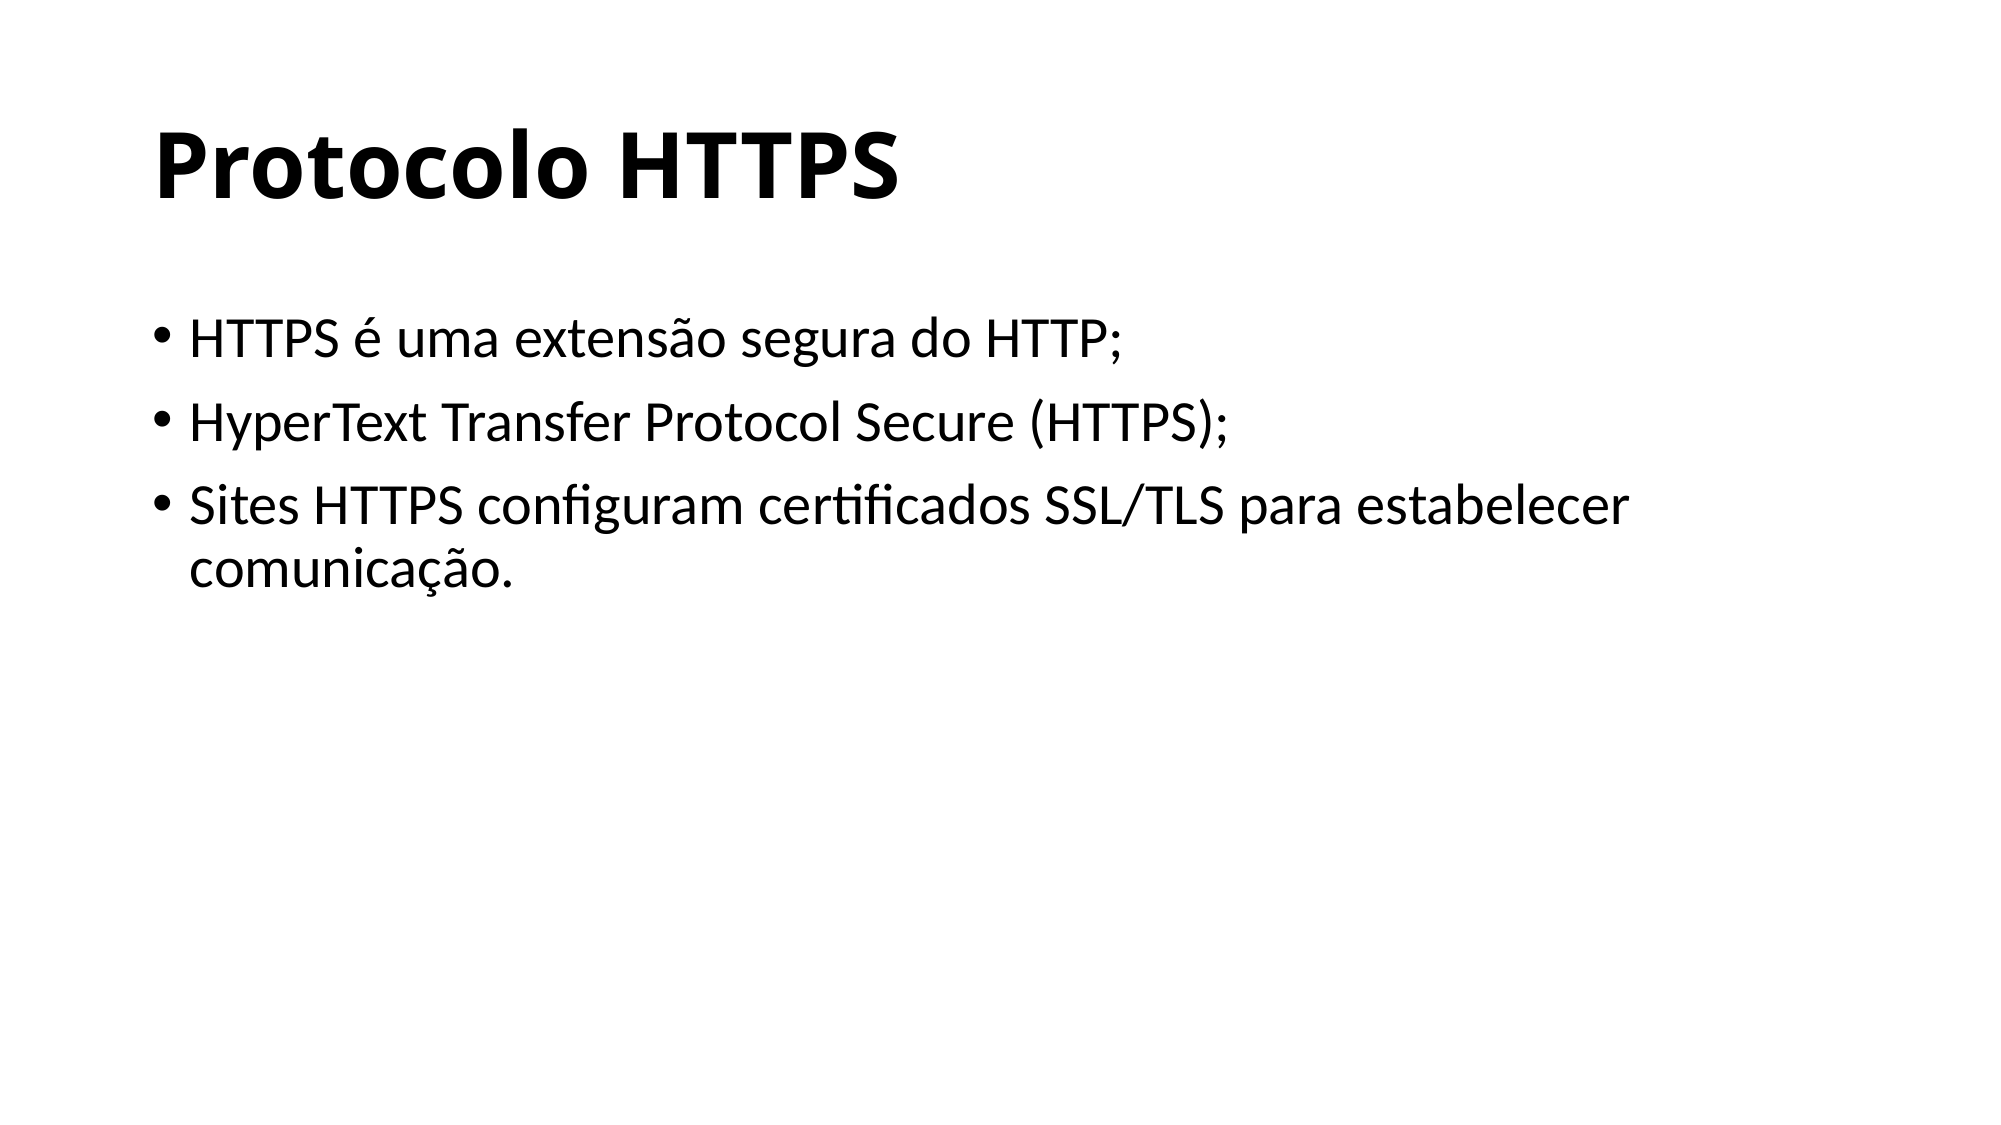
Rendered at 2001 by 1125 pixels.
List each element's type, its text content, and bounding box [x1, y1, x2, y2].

title Protocolo HTTPS [137, 59, 1863, 278]
list HTTPS é uma extensão segura do HTTP; HyperText Transfer Protocol Secure (HTTPS); Sites HTTPS configuram certificados SSL/TLS para estabelecer comunicação. [137, 299, 1863, 1014]
